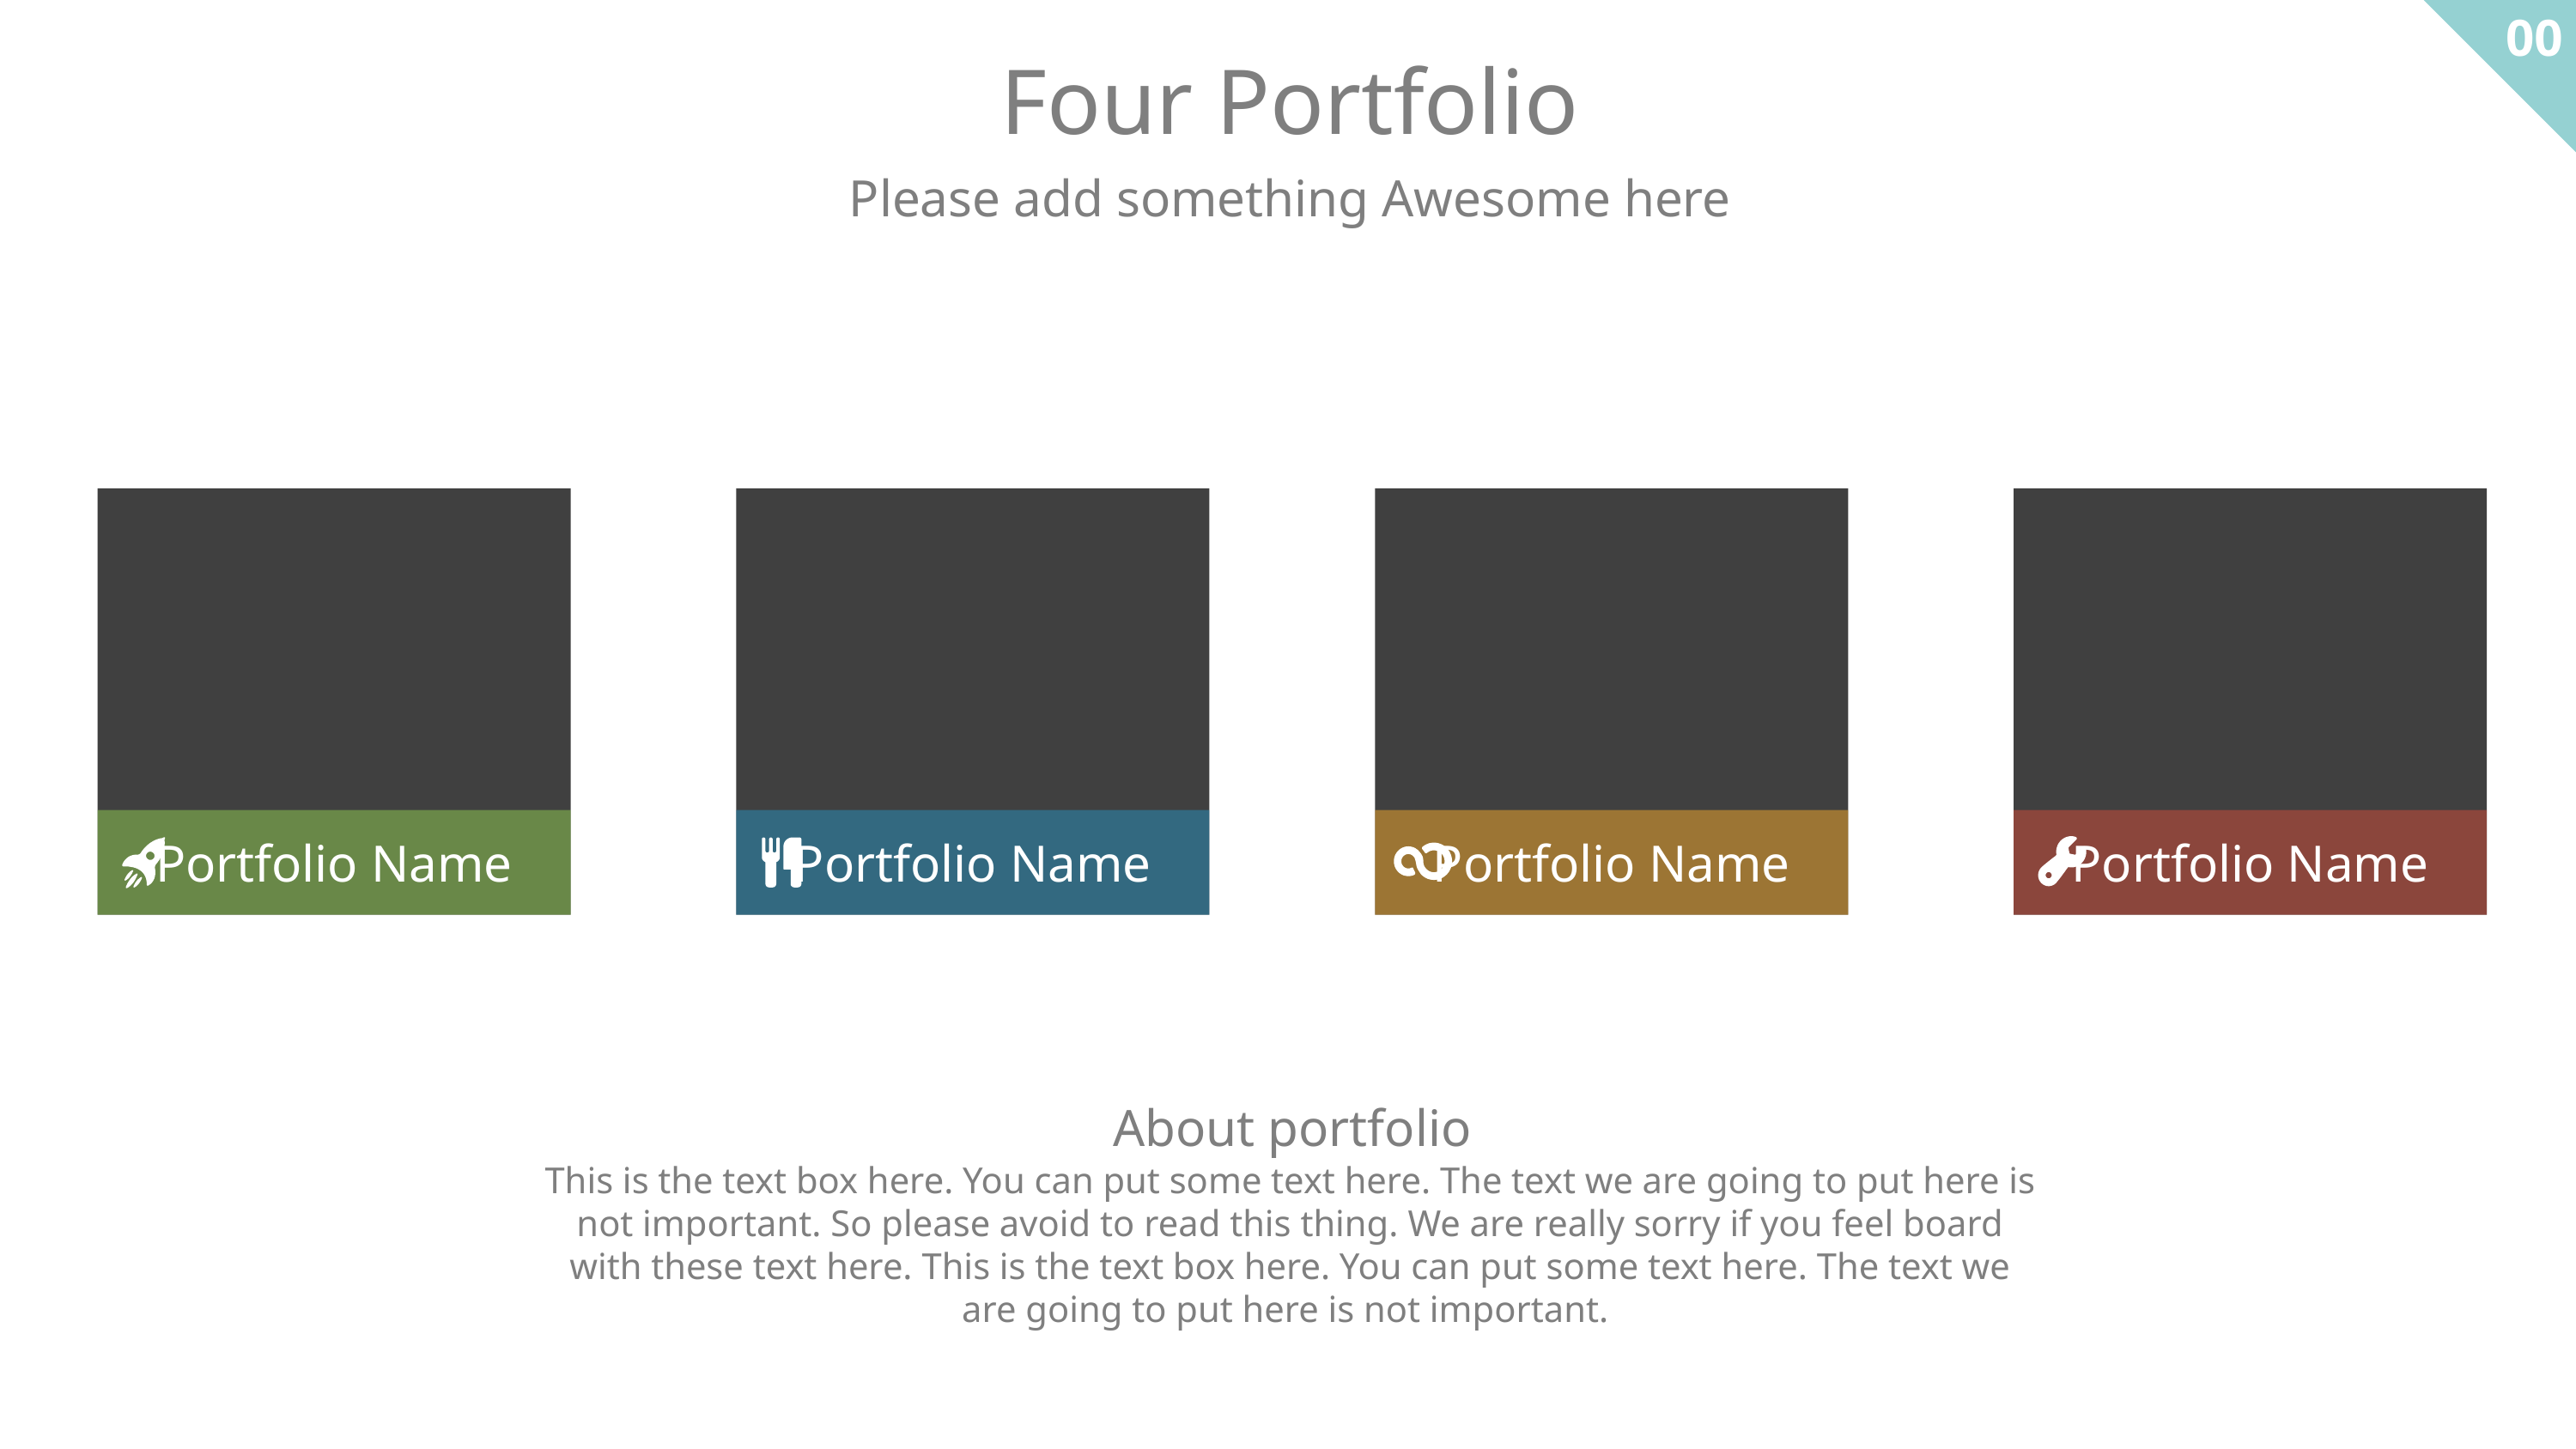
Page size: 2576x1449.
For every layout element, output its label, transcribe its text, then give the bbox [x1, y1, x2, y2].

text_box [762, 837, 802, 888]
text_box [735, 809, 1210, 916]
text_box [97, 488, 572, 809]
text_box Portfolio Name [143, 825, 526, 899]
text_box [1374, 809, 1849, 916]
text_box Please add something Awesome here [835, 160, 1744, 233]
text_box Portfolio Name [2058, 825, 2441, 899]
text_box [2423, 0, 2576, 153]
text_box Four Portfolio [987, 39, 1592, 160]
text_box Portfolio Name [781, 825, 1164, 899]
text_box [526, 1089, 2055, 1295]
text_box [122, 837, 166, 888]
text_box [2013, 809, 2488, 916]
text_box [2013, 488, 2488, 809]
text_box [2038, 836, 2087, 887]
text_box [1394, 842, 1453, 881]
text_box [1374, 488, 1849, 809]
text_box [97, 809, 572, 916]
text_box [735, 488, 1210, 809]
text_box Portfolio Name [1420, 825, 1803, 899]
